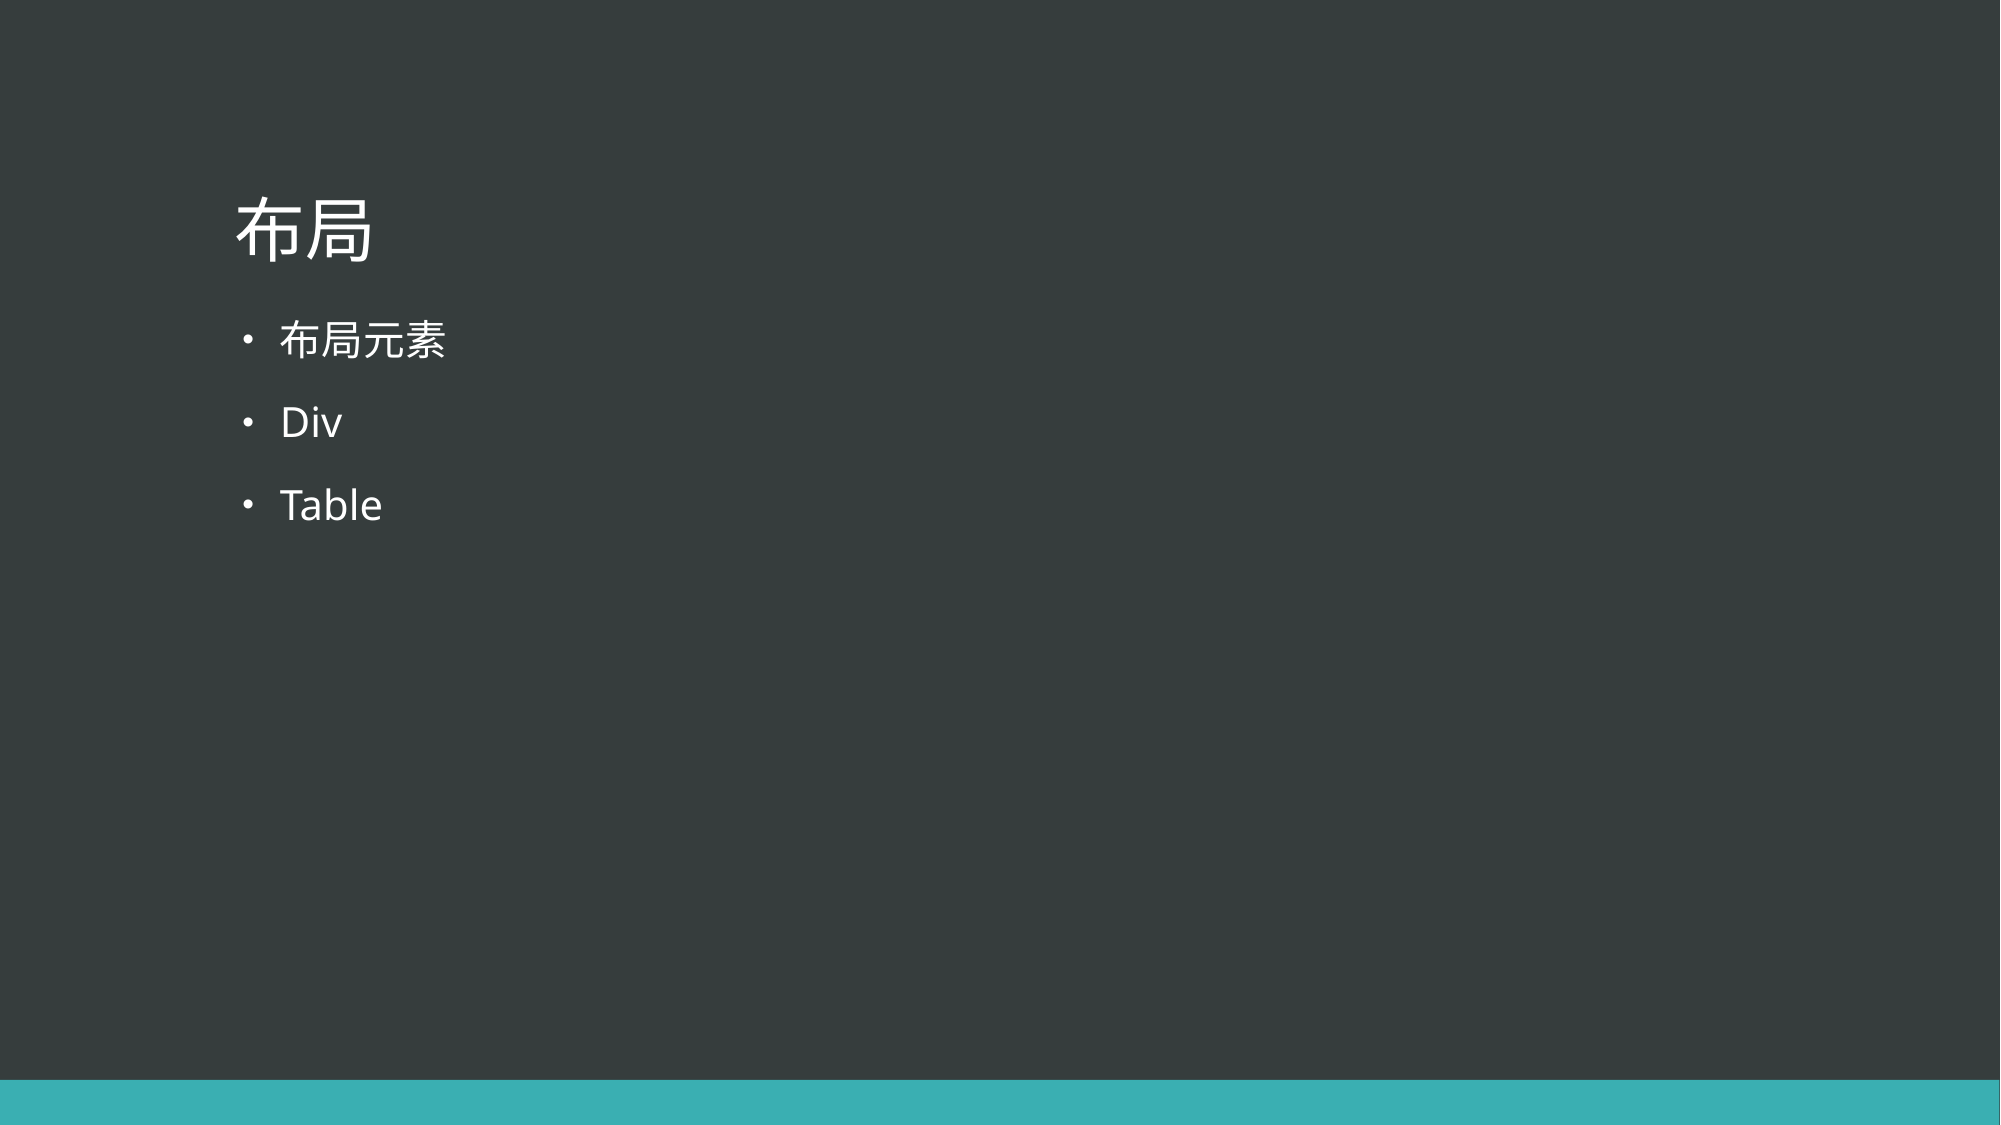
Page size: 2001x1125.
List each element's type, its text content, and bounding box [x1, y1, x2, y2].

title 布局 [219, 76, 1780, 279]
list 布局元素 Div Table [219, 311, 1780, 990]
